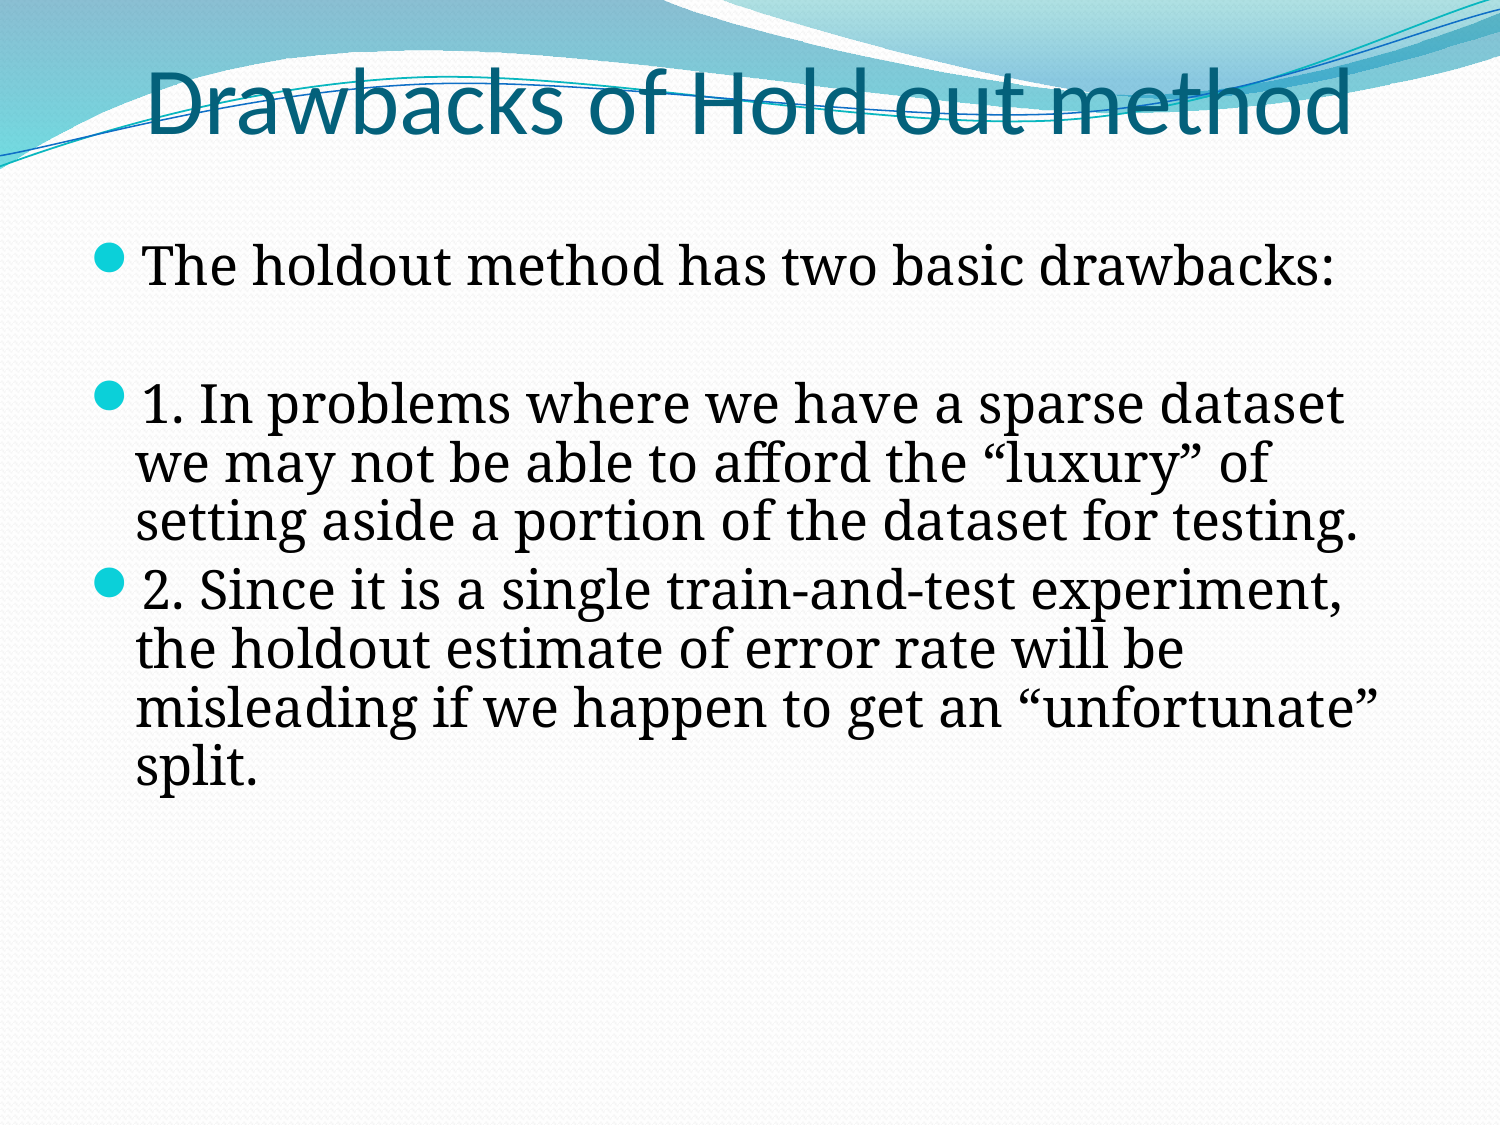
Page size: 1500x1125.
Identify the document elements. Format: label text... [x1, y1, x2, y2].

list The holdout method has two basic drawbacks: 1. In problems where we have a sparse dataset we may not be able to afford the “luxury” of setting aside a portion of the dataset for testing. 2. Since it is a single train-and-test experiment, the holdout estimate of error rate will be misleading if we happen to get an “unfortunate” split. [75, 223, 1427, 957]
list Drawbacks of Hold out method [37, 23, 1426, 175]
